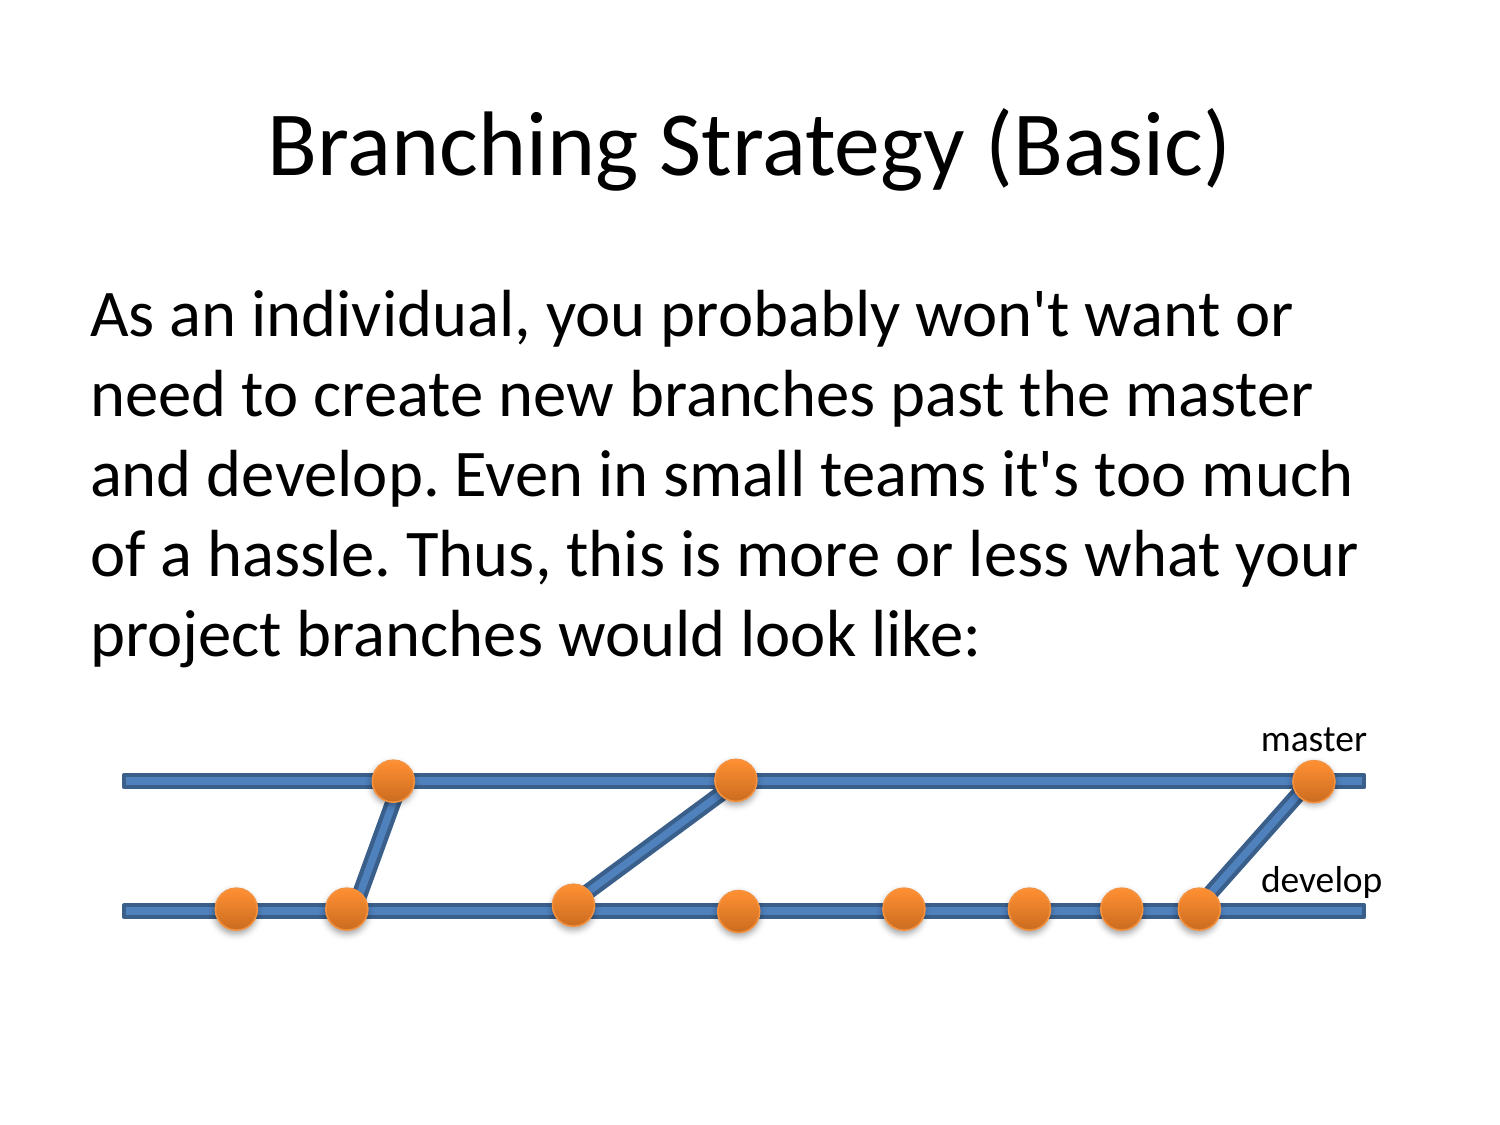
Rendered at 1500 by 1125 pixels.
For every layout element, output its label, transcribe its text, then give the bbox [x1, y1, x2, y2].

title Branching Strategy (Basic) [75, 45, 1425, 233]
list As an individual, you probably won't want or need to create new branches past the master and develop. Even in small teams it's too much of a hassle. Thus, this is more or less what your project branches would look like: [75, 262, 1425, 1005]
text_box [123, 706, 1399, 934]
